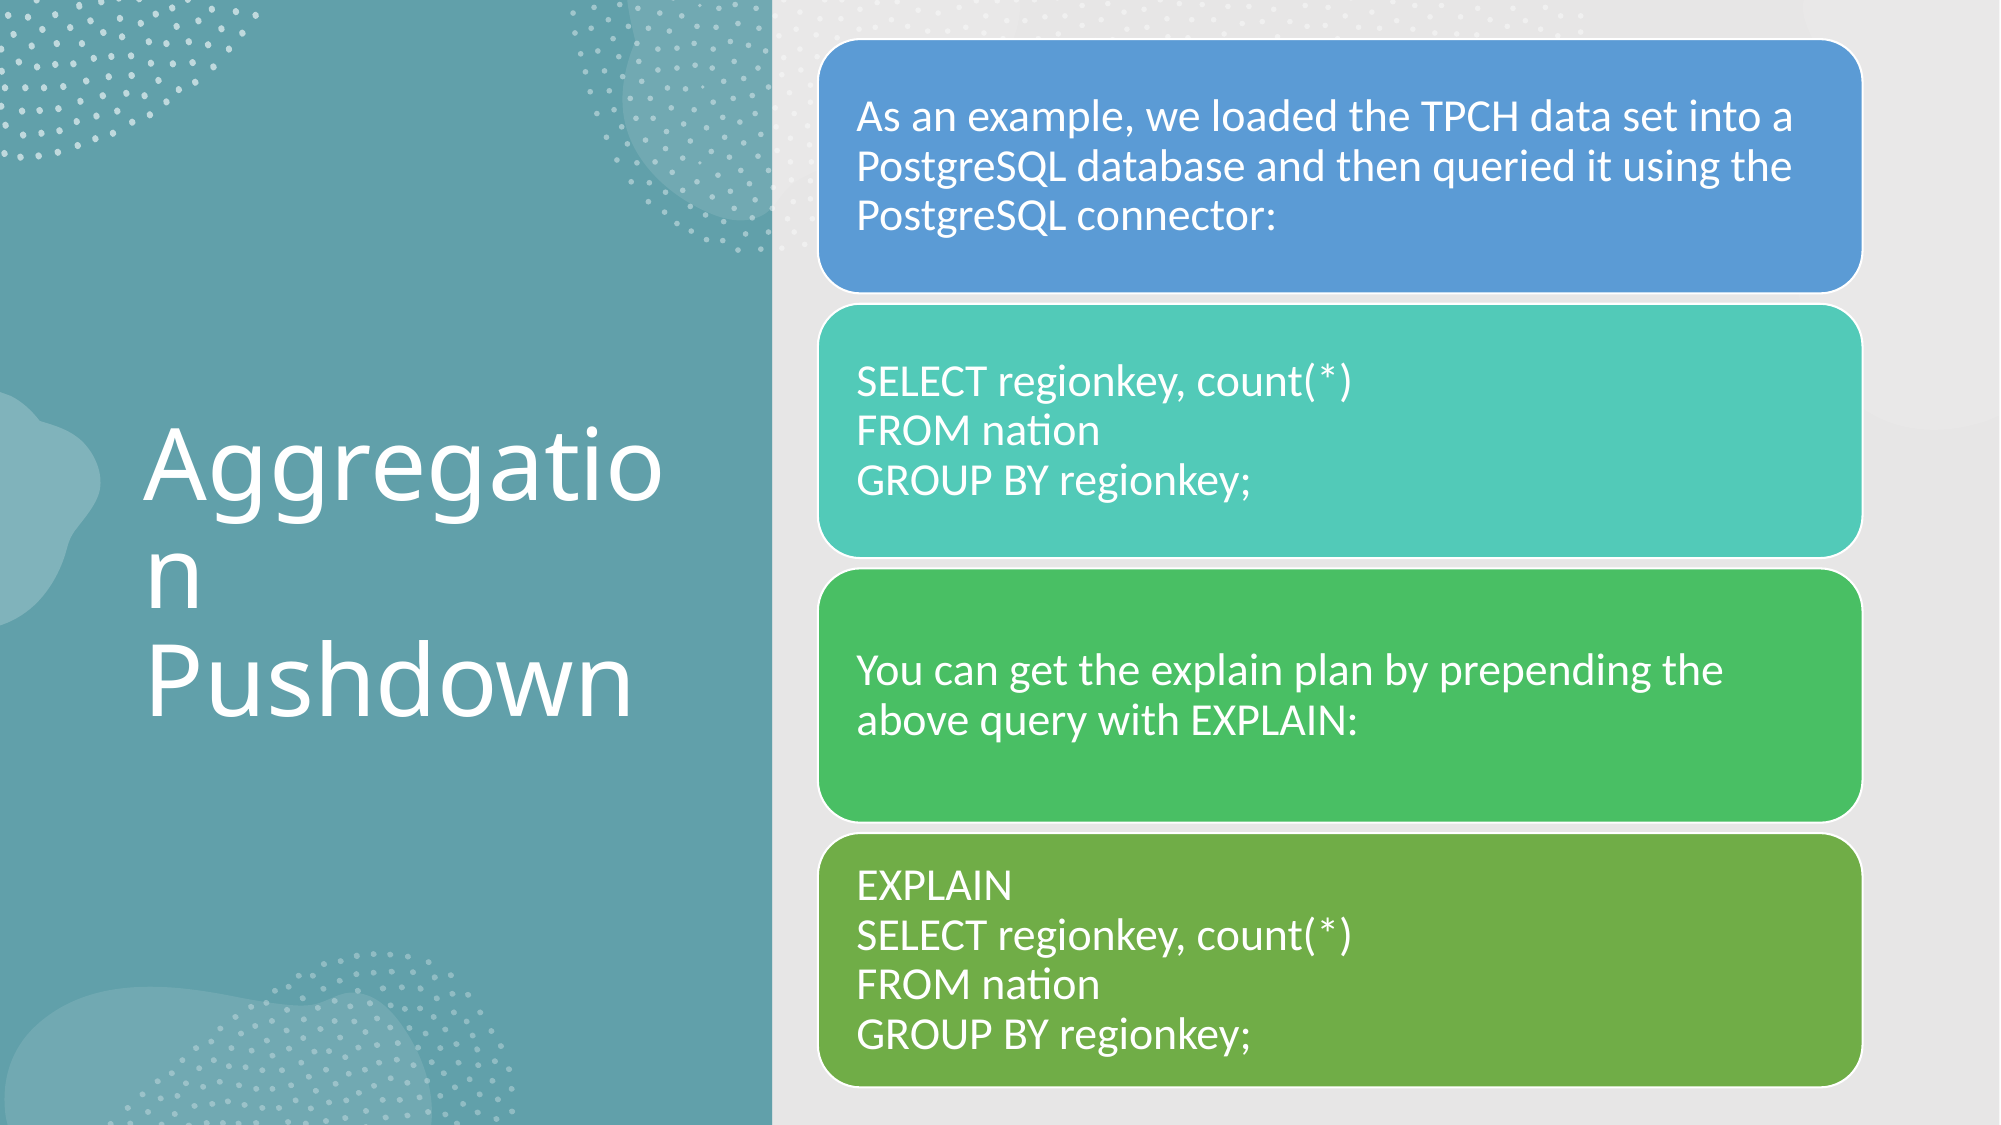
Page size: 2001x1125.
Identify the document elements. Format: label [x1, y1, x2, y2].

list [817, 37, 1863, 1089]
text_box [0, 0, 2000, 1125]
